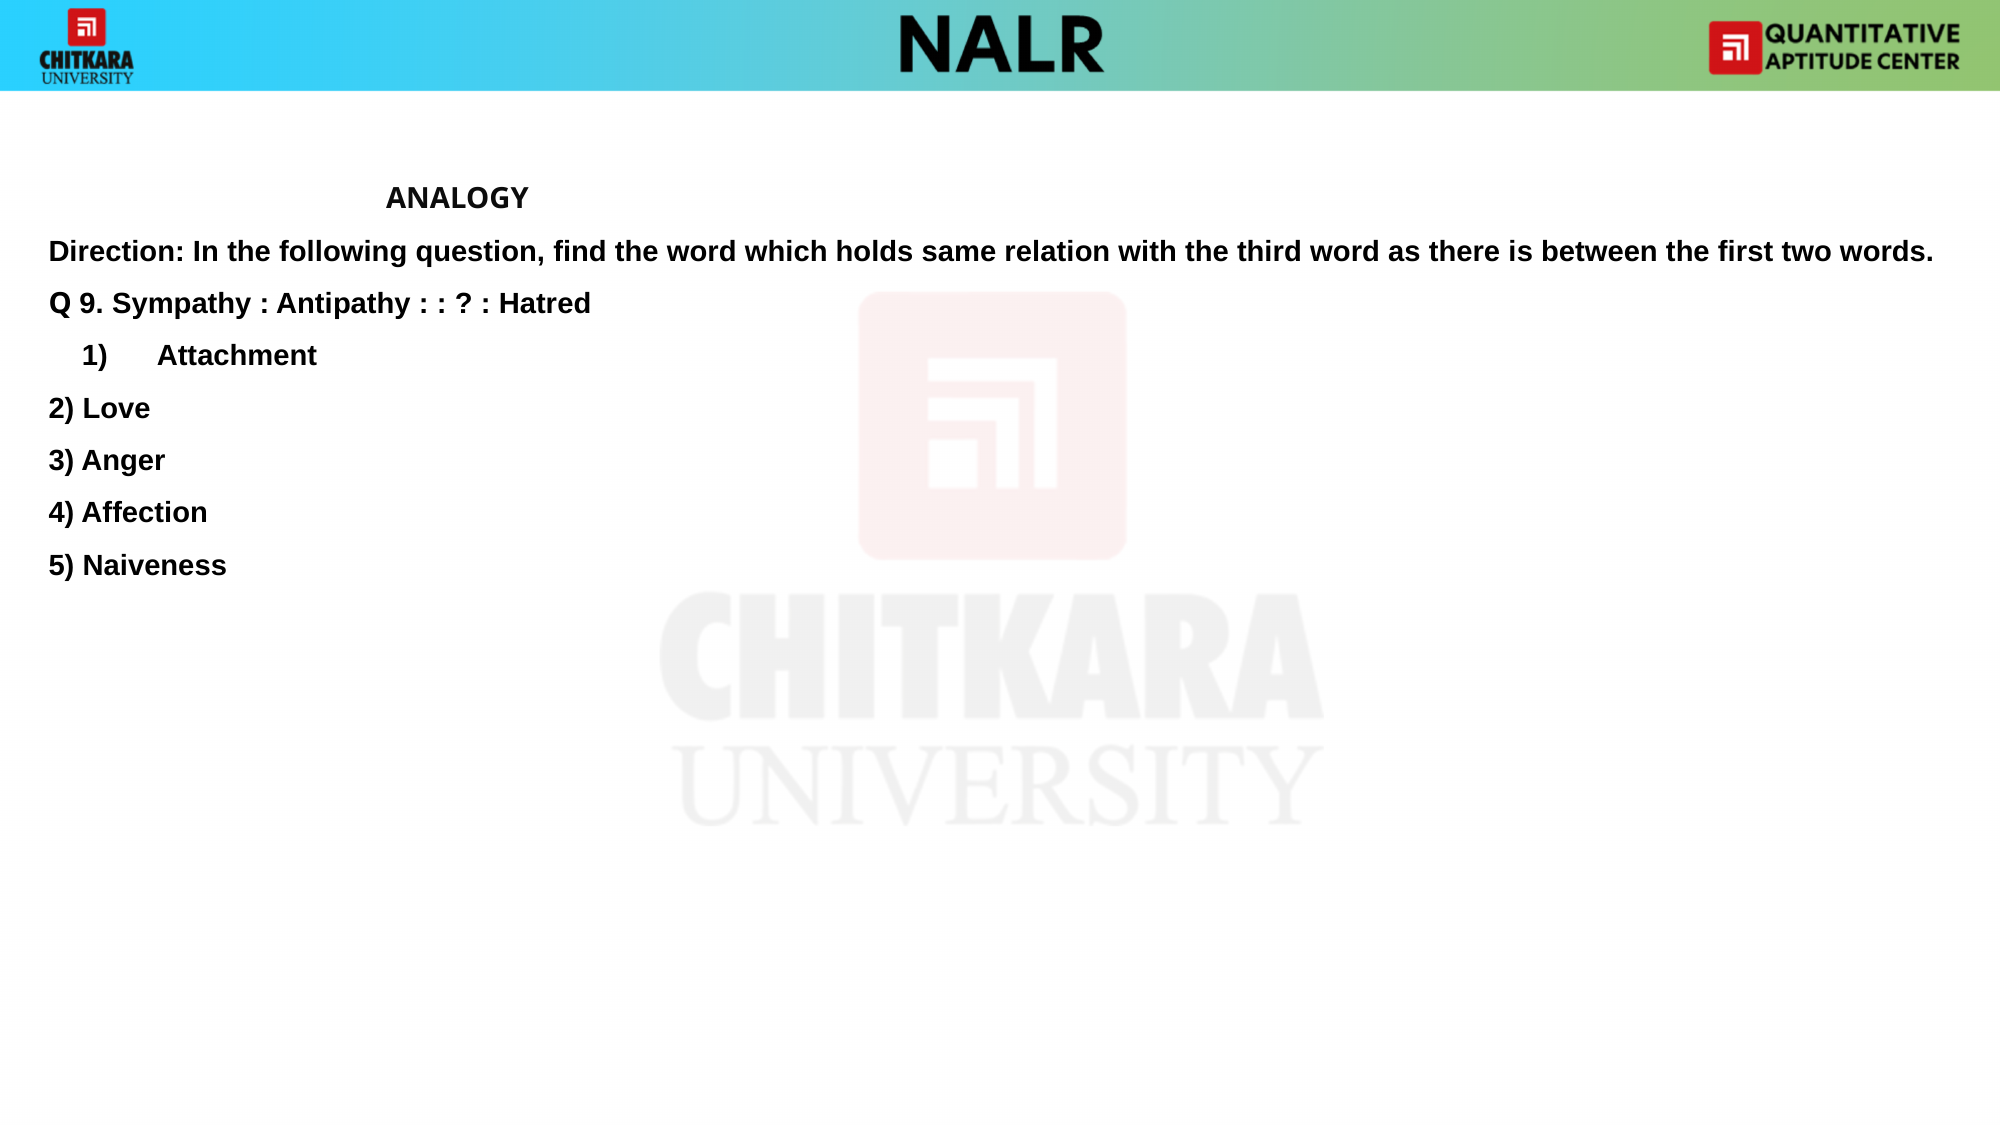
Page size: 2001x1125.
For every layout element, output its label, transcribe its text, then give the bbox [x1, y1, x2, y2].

title [41, 31, 1959, 142]
picture [0, 0, 2000, 1125]
list ANALOGY Direction: In the following question, find the word which holds same relation with the third word as there is between the first two words. Q 9. Sympathy : Antipathy : : ? : Hatred Attachment 2) Love 3) Anger 4) Affection 5) Naiveness [33, 175, 1959, 1053]
